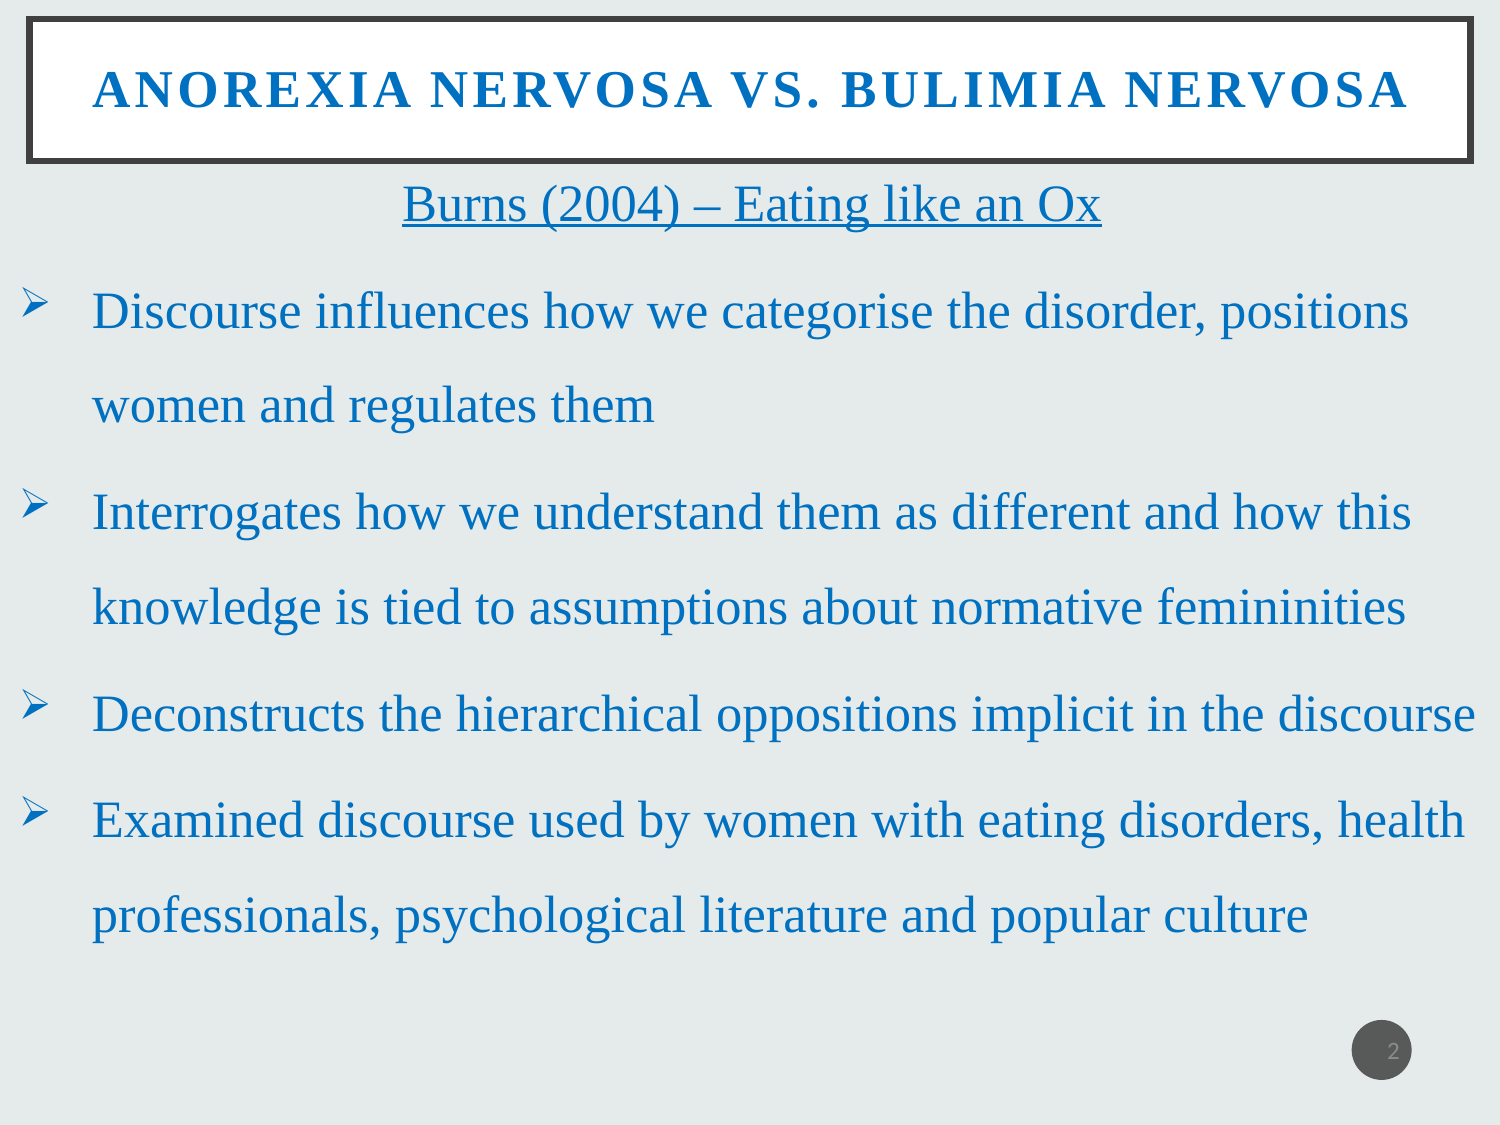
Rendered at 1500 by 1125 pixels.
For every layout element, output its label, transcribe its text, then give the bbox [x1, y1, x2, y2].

text_box Burns (2004) – Eating like an Ox Discourse influences how we categorise the disorder, positions women and regulates them Interrogates how we understand them as different and how this knowledge is tied to assumptions about normative femininities Deconstructs the hierarchical oppositions implicit in the discourse Examined discourse used by women with eating disorders, health professionals, psychological literature and popular culture [0, 137, 1500, 1125]
title Anorexia Nervosa vs. Bulimia Nervosa [26, 16, 1474, 137]
